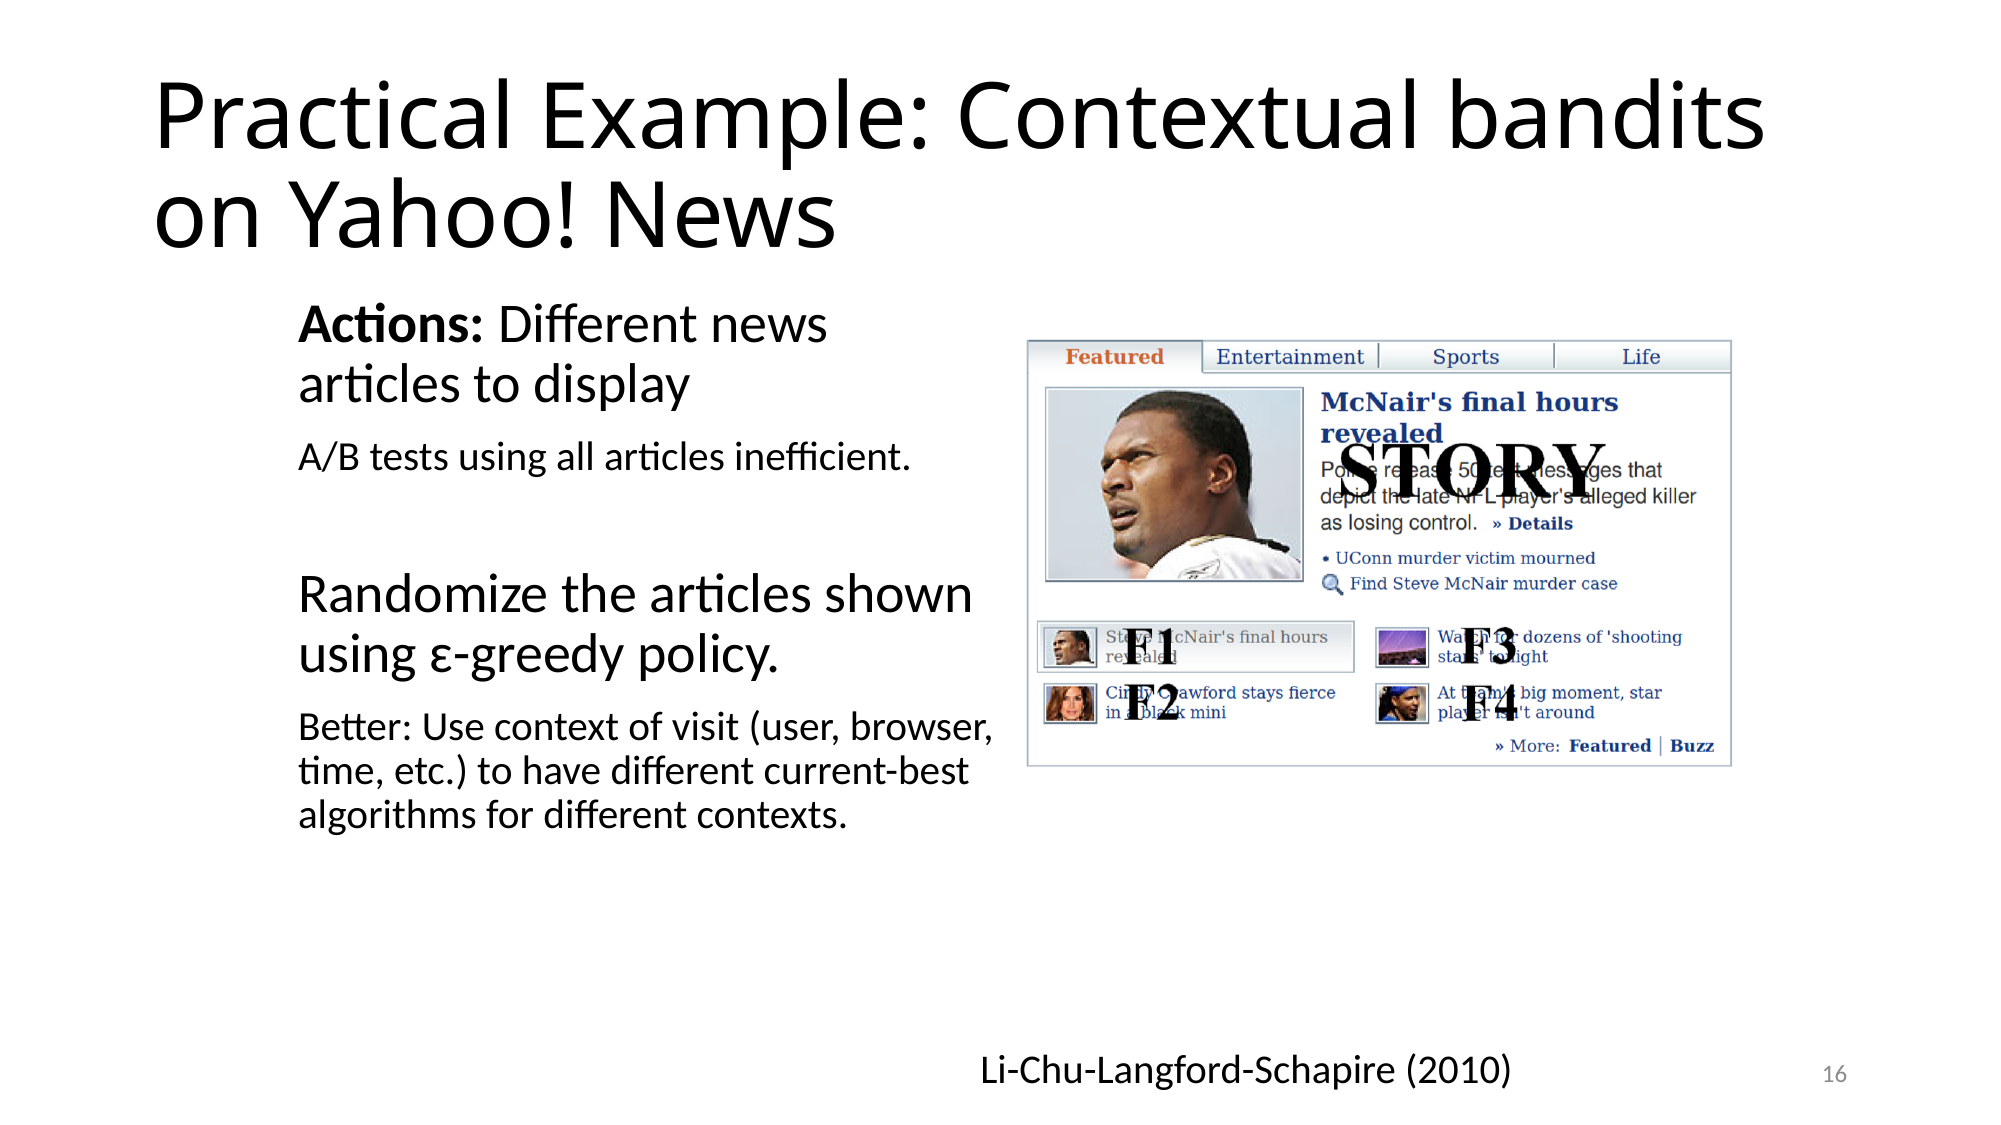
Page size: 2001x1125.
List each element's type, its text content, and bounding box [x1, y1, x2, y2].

title Practical Example: Contextual bandits on Yahoo! News [137, 59, 1863, 278]
slide_number 16 [1613, 1042, 1863, 1103]
picture [1016, 329, 1746, 776]
text_box Li-Chu-Langford-Schapire (2010) [950, 1026, 1613, 1115]
list Actions: Different news articles to display A/B tests using all articles inefficient. Randomize the articles shown using ɛ-greedy policy. Better: Use context of visit (user, browser, time, etc.) to have different current-best algorithms for different contexts. [283, 286, 1017, 864]
